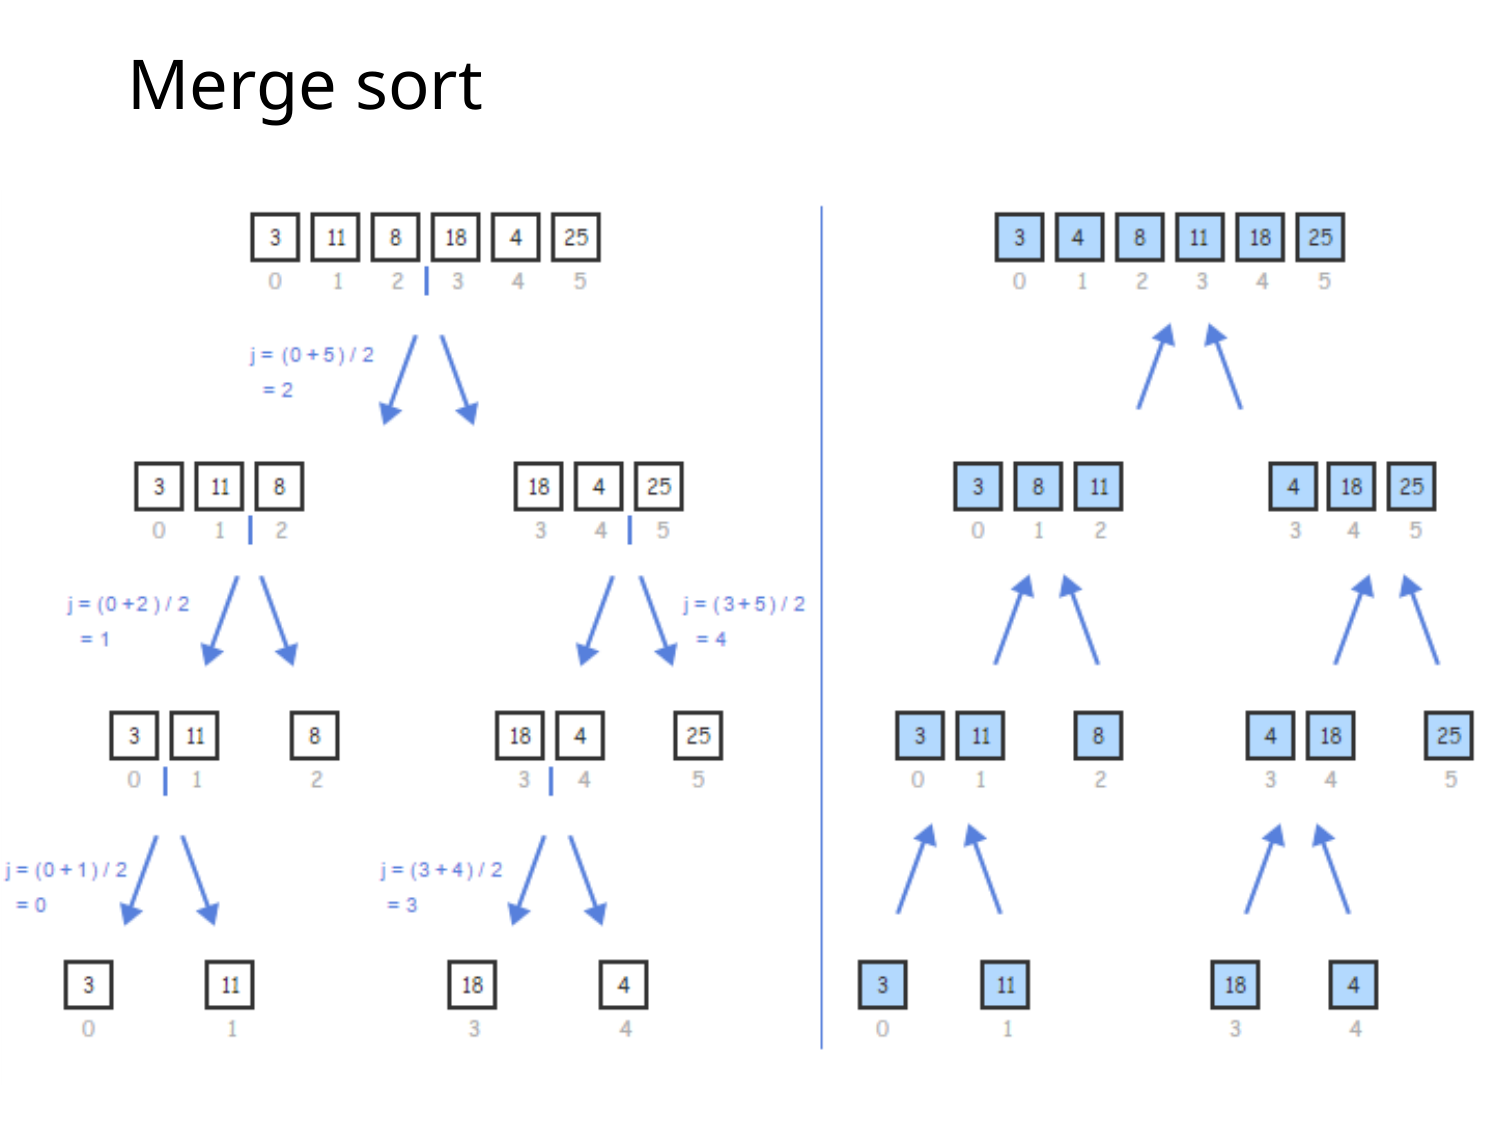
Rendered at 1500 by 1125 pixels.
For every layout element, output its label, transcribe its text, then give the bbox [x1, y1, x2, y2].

picture [0, 190, 1495, 1085]
title Merge sort [112, 7, 1387, 168]
